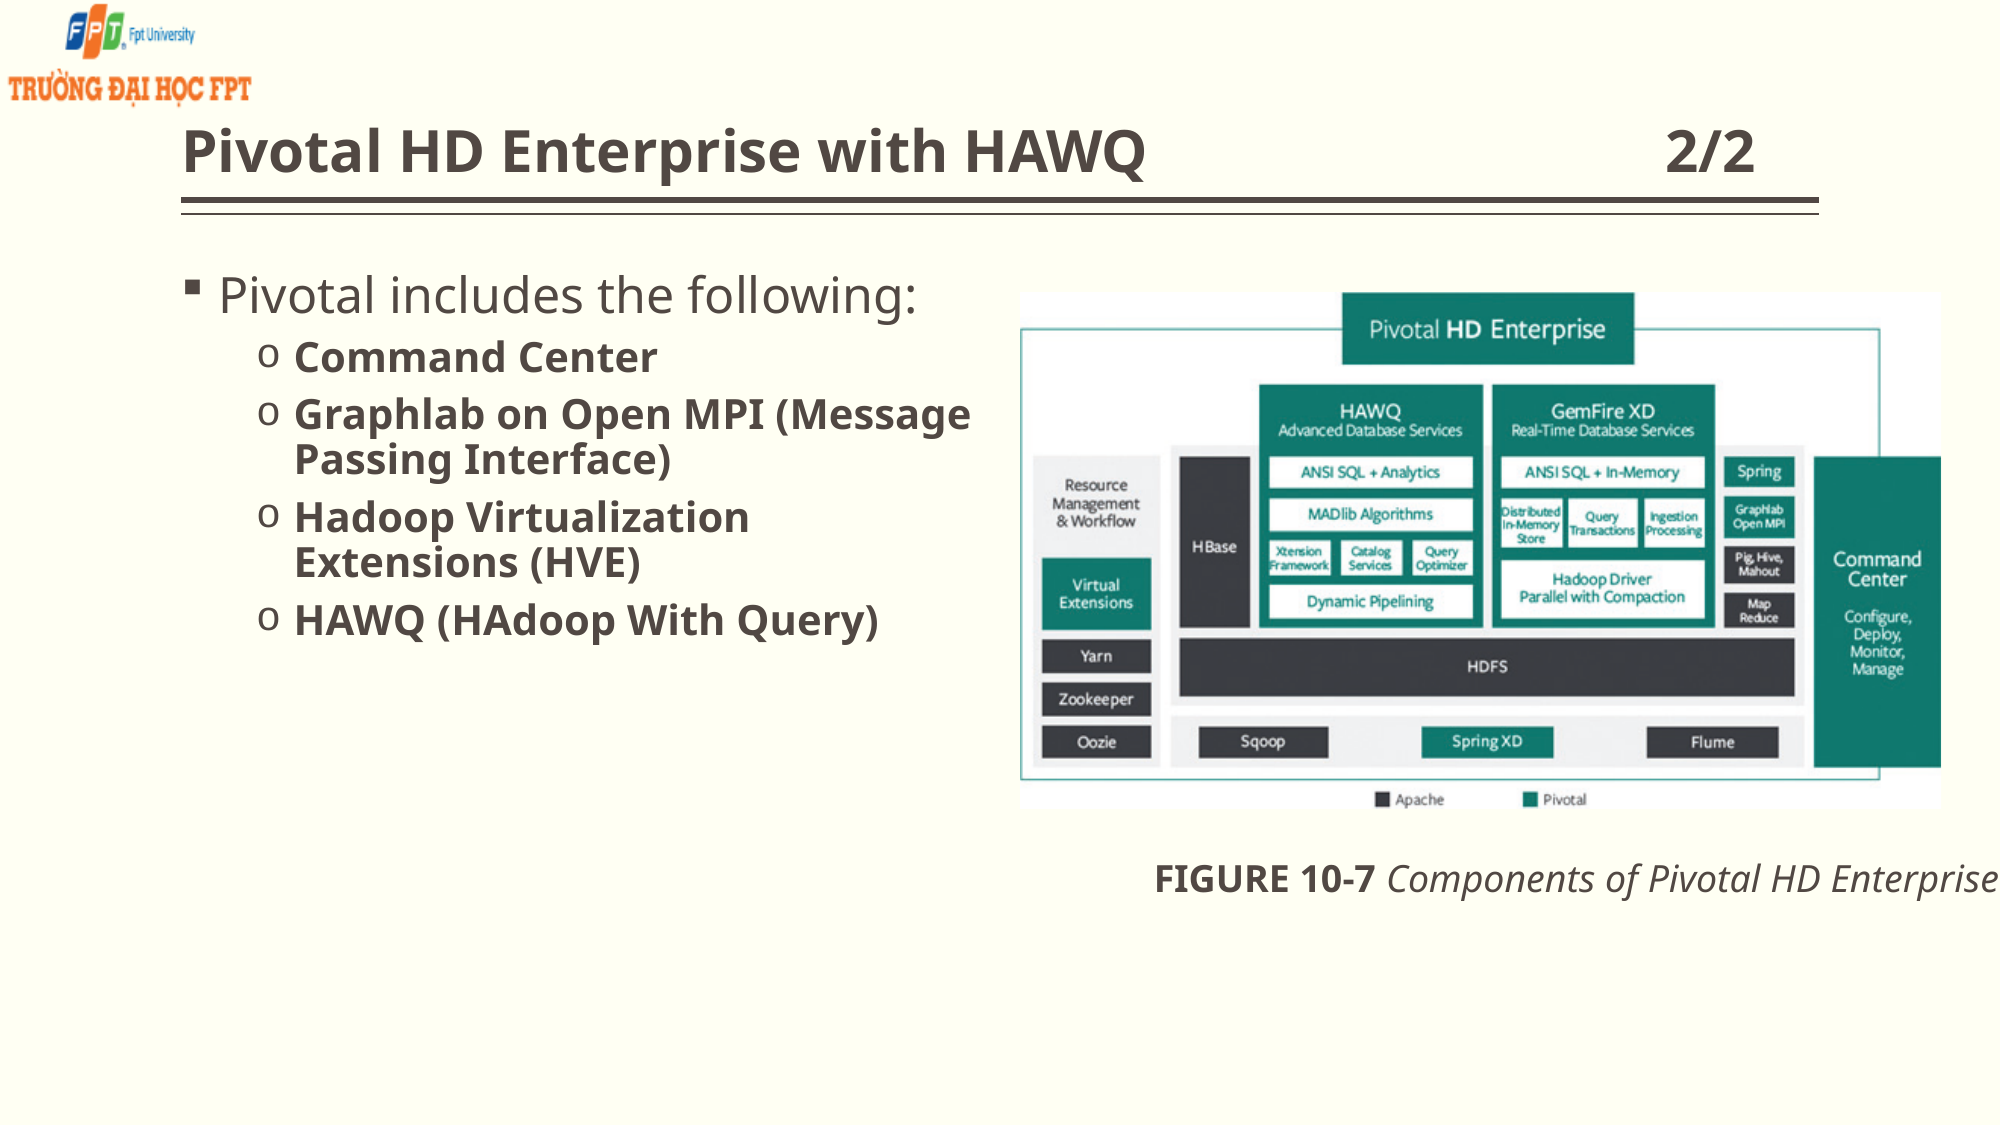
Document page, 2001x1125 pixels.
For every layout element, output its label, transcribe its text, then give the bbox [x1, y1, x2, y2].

title Pivotal HD Enterprise with HAWQ 2/2 [181, 12, 1819, 193]
picture [0, 0, 272, 121]
list Pivotal includes the following: Command Center Graphlab on Open MPI (Message Passing Interface) Hadoop Virtualization Extensions (HVE) HAWQ (HAdoop With Query) [181, 262, 983, 1013]
picture [1019, 292, 1942, 809]
text_box FIGURE 10-7 Components of Pivotal HD Enterprise [1139, 847, 2000, 908]
